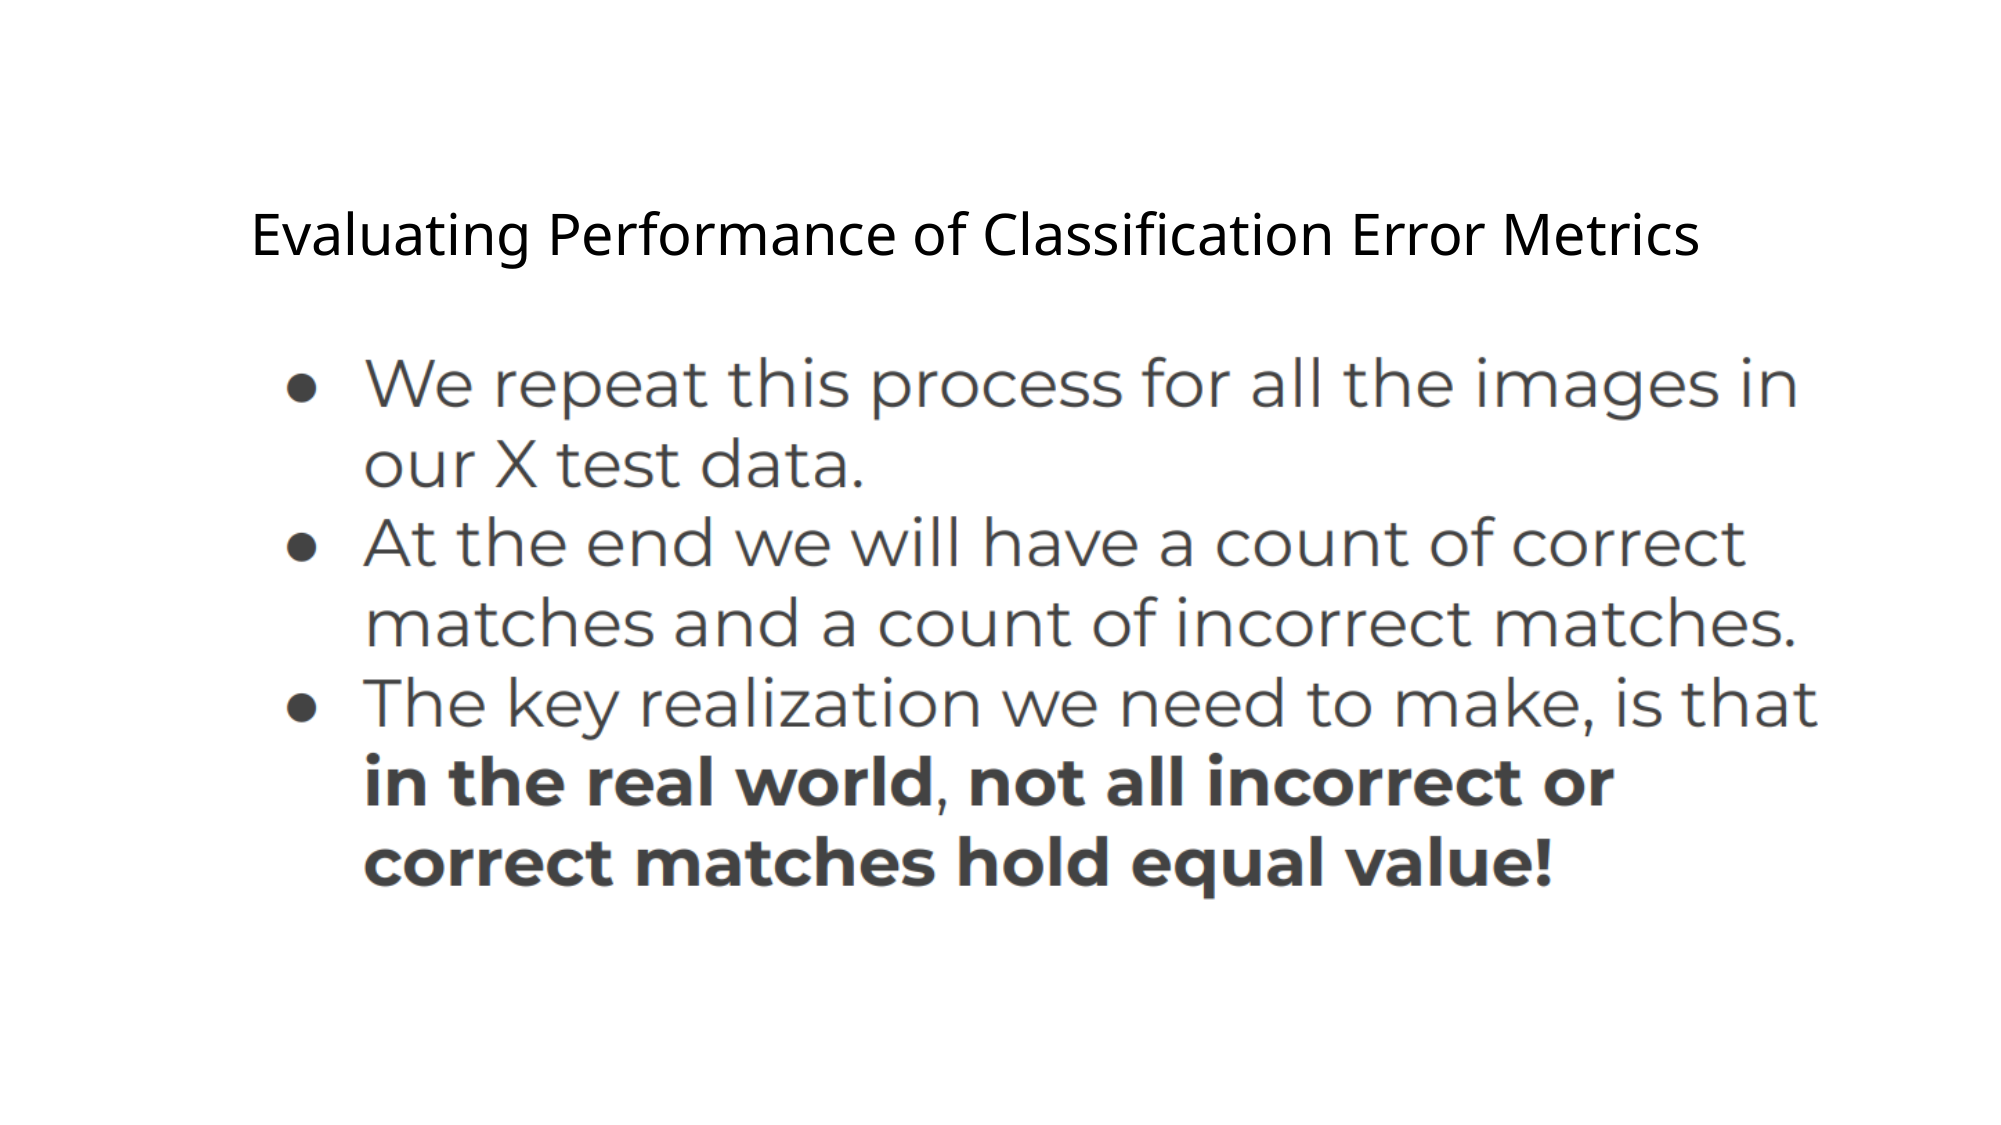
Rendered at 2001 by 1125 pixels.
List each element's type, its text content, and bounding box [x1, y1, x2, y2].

title Evaluating Performance of Classification Error Metrics [225, 156, 1726, 276]
picture [265, 324, 1836, 970]
